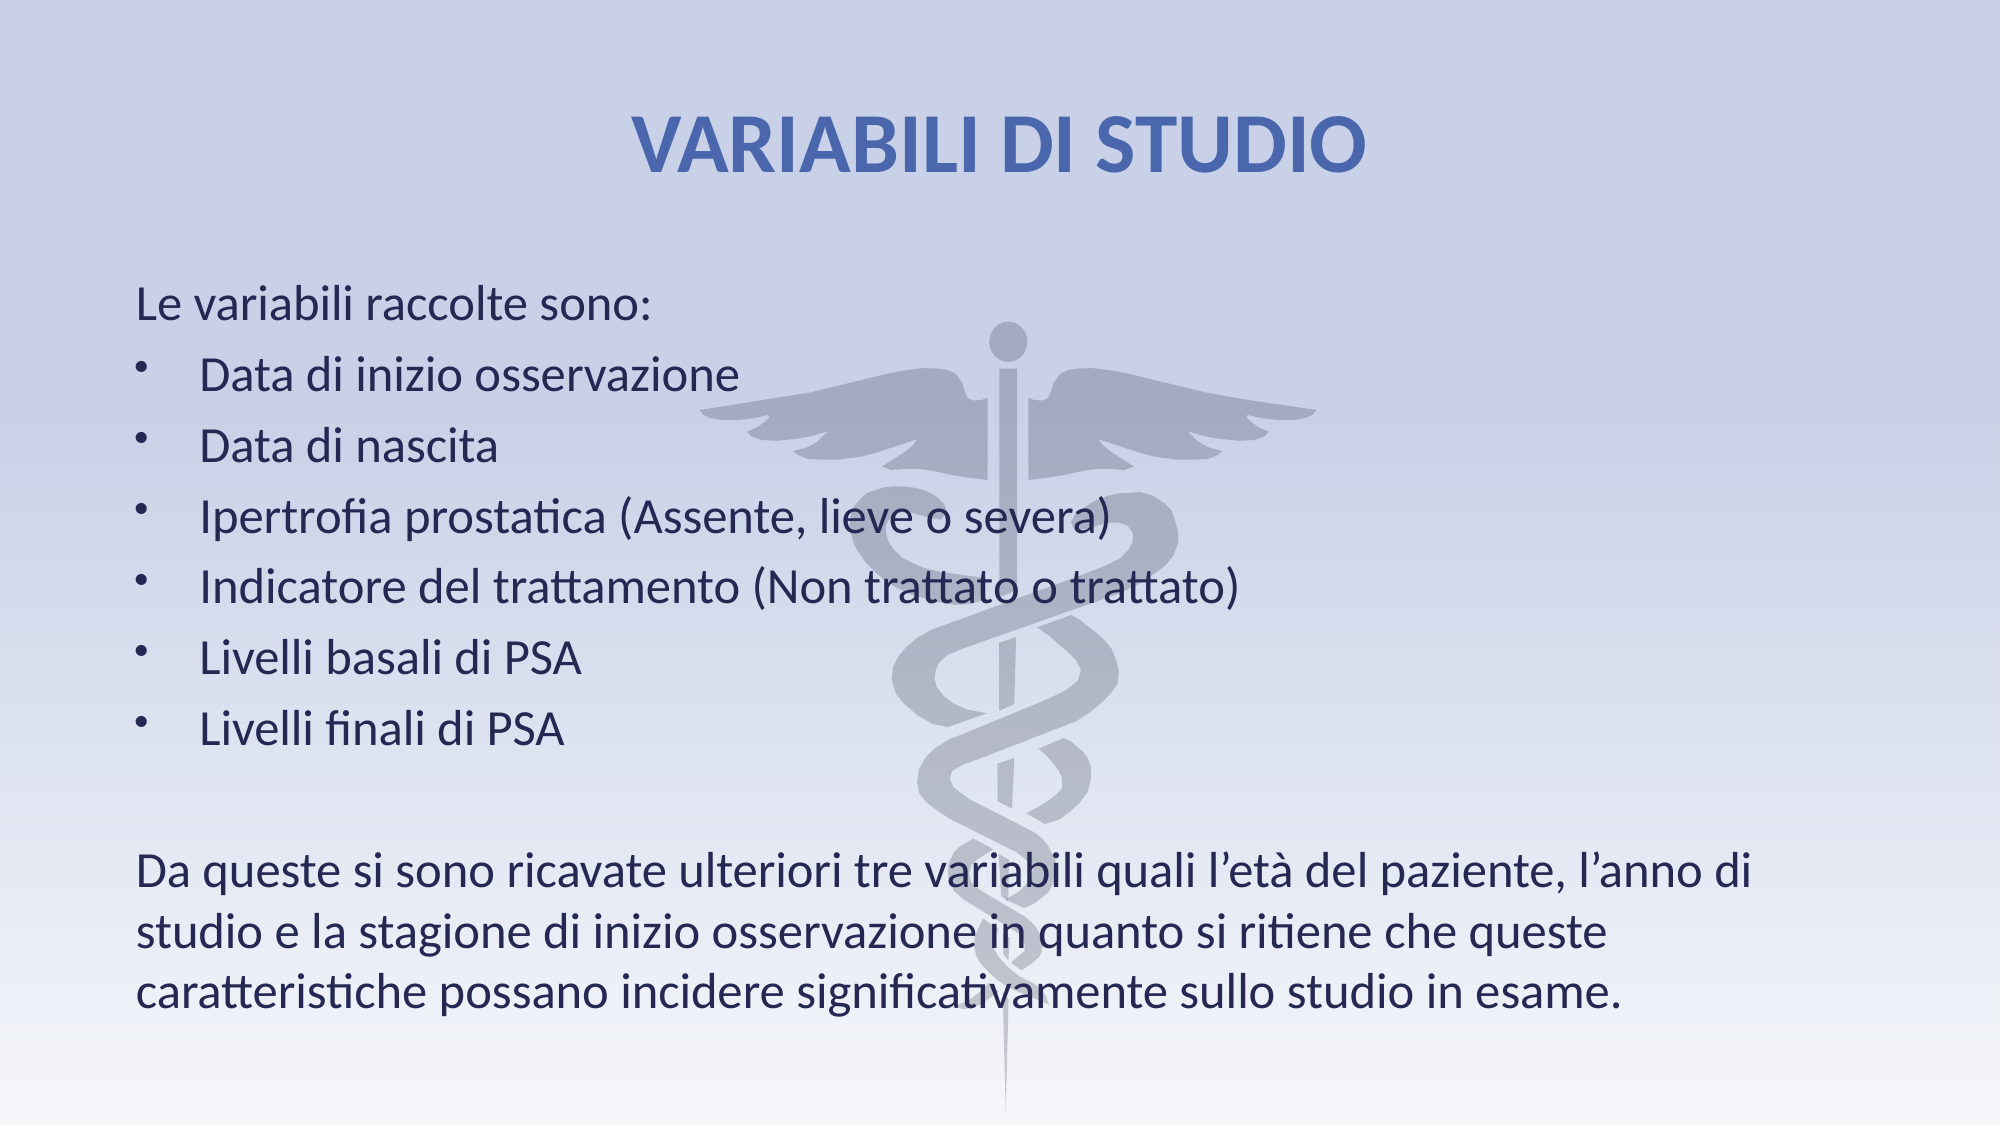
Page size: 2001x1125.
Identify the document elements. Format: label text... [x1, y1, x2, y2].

title VARIABILI DI STUDIO [99, 45, 1900, 233]
list Le variabili raccolte sono: Data di inizio osservazione Data di nascita Ipertrofia prostatica (Assente, lieve o severa) Indicatore del trattamento (Non trattato o trattato) Livelli basali di PSA Livelli finali di PSA Da queste si sono ricavate ulteriori tre variabili quali l’età del paziente, l’anno di studio e la stagione di inizio osservazione in quanto si ritiene che queste caratteristiche possano incidere significativamente sullo studio in esame. [99, 262, 1900, 1035]
